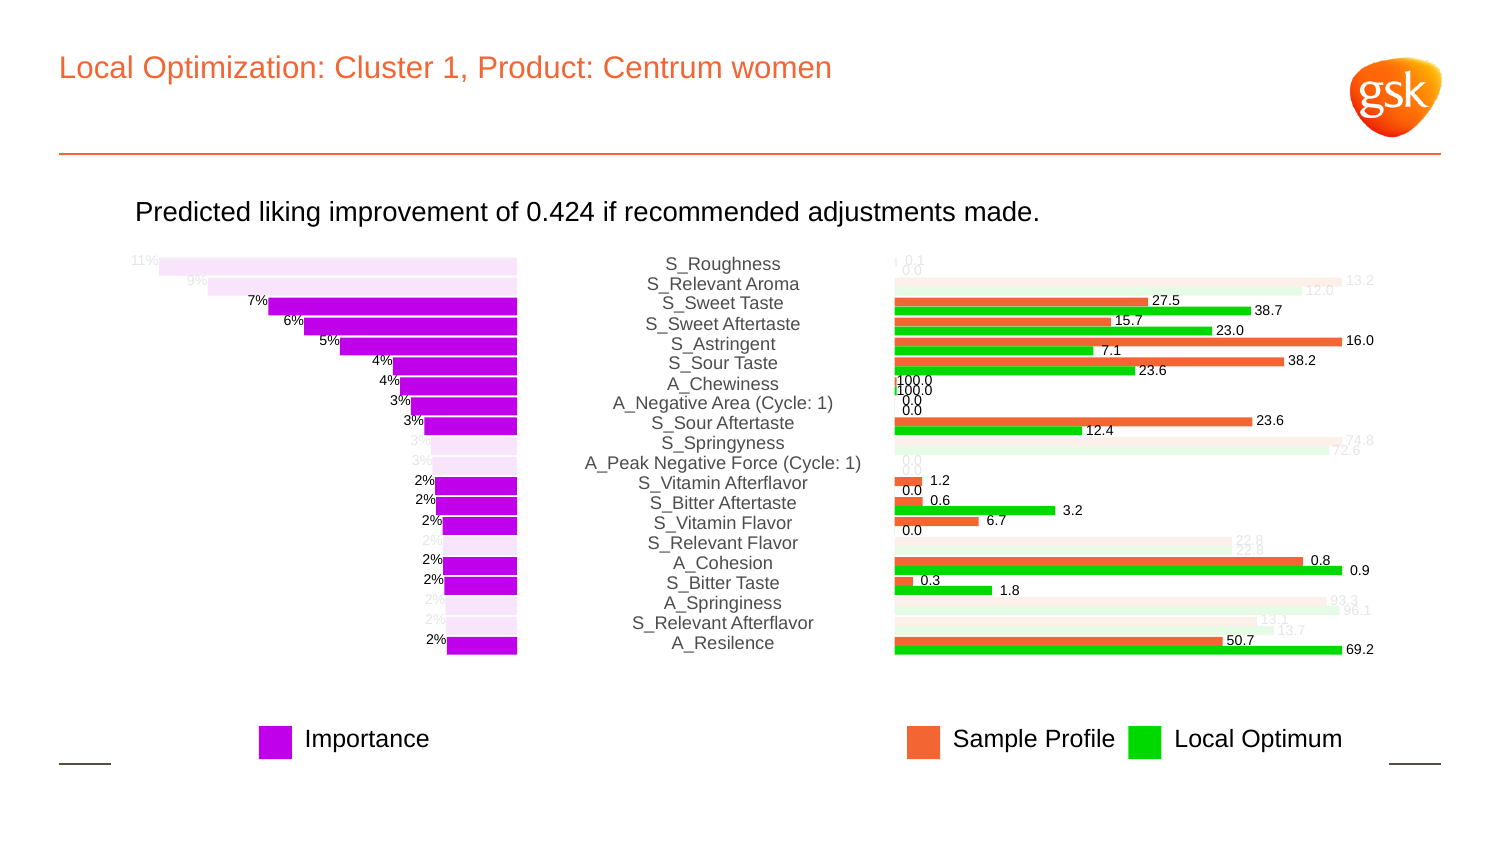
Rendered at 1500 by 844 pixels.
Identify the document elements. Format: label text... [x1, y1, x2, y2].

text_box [112, 194, 1388, 796]
picture [1333, 38, 1457, 157]
title Local Optimization: Cluster 1, Product: Centrum women [58, 47, 1302, 86]
